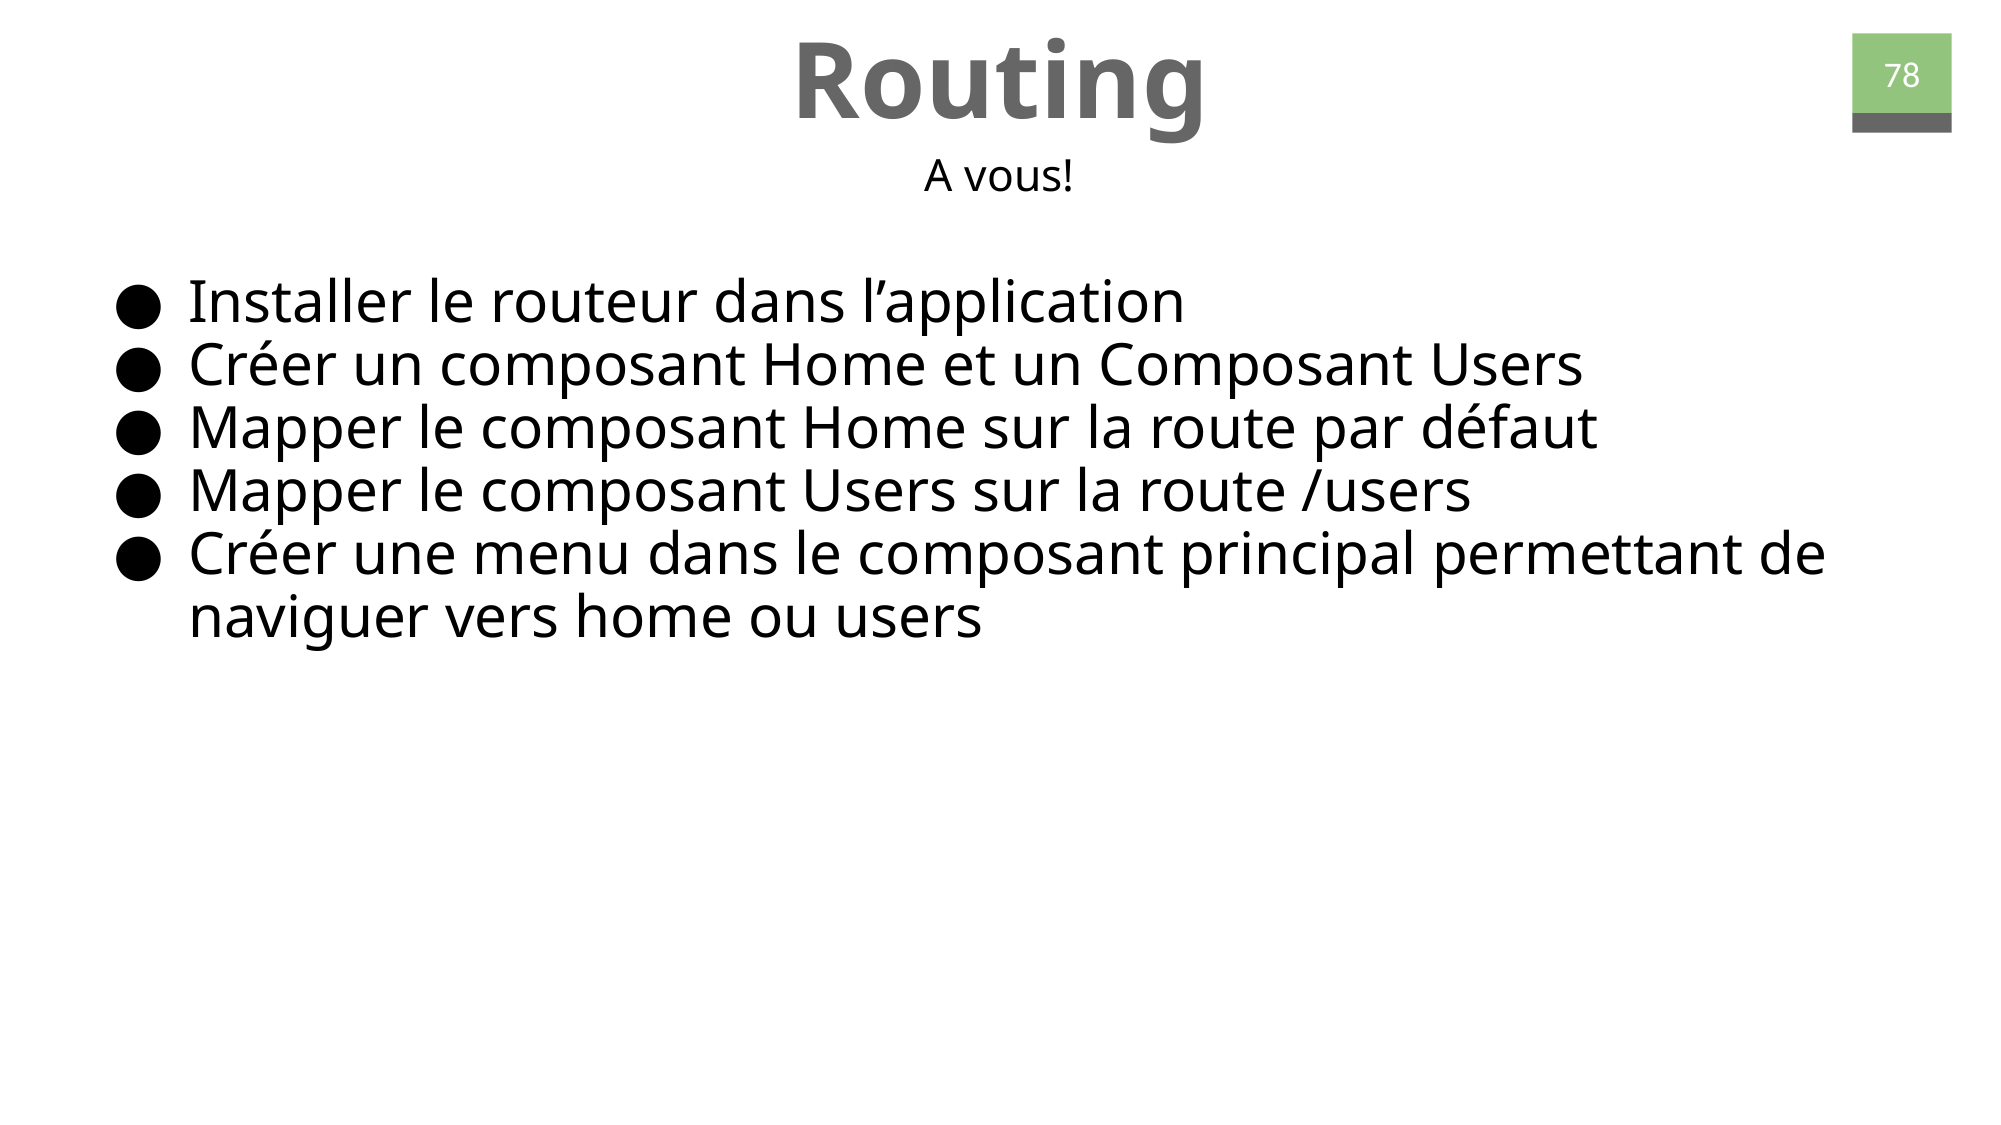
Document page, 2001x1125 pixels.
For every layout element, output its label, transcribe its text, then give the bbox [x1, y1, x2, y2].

title Routing [68, 7, 1932, 133]
list Installer le routeur dans l’application Créer un composant Home et un Composant Users Mapper le composant Home sur la route par défaut Mapper le composant Users sur la route /users Créer une menu dans le composant principal permettant de naviguer vers home ou users [68, 252, 1932, 787]
slide_number 78 [1841, 30, 1962, 117]
subtitle A vous! [492, 132, 1508, 187]
